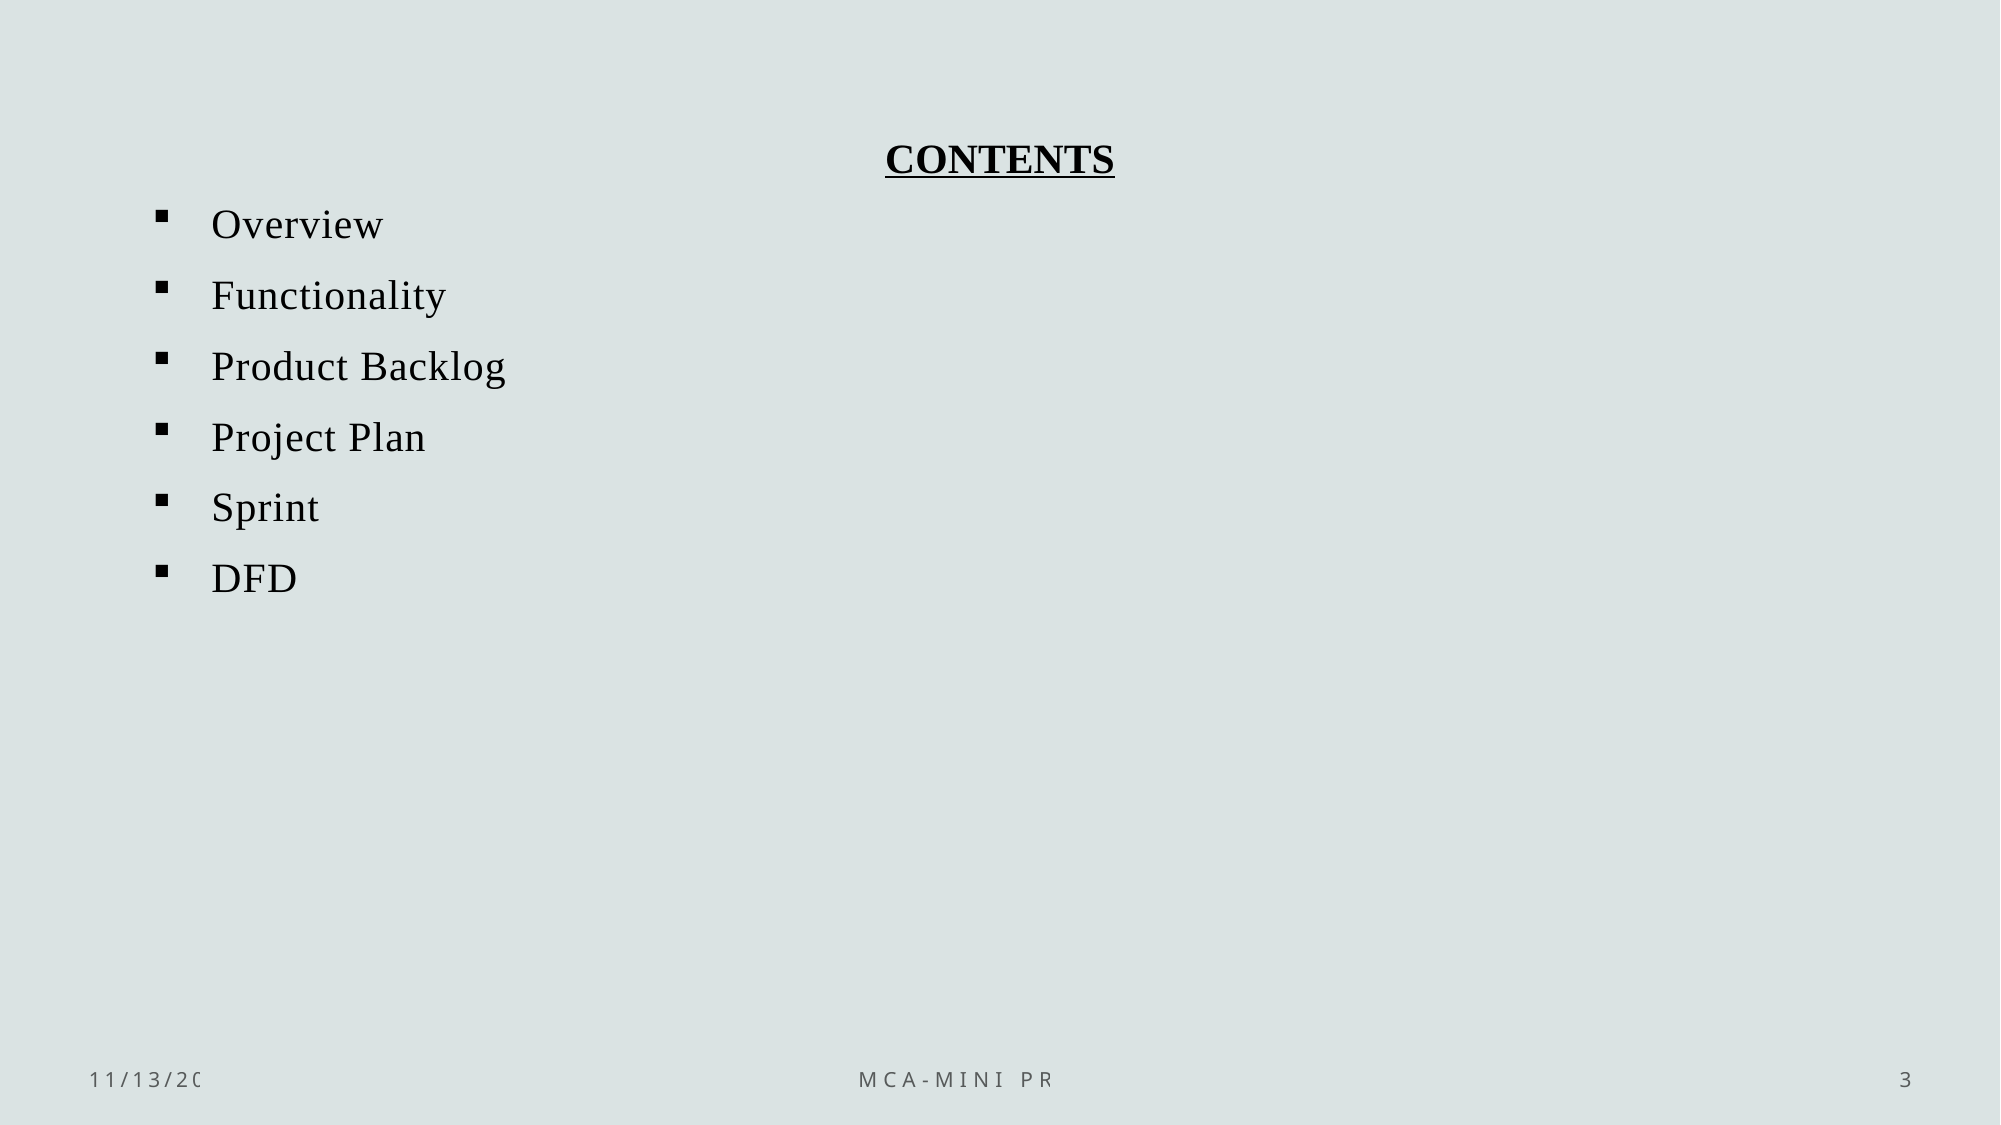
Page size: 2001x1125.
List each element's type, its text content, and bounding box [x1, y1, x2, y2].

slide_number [73, 1042, 363, 1119]
title CONTENTS [162, 6, 1838, 188]
footer MCA-Mini Project [451, 1042, 1549, 1119]
list Overview Functionality Product Backlog Project Plan Sprint DFD [137, 188, 1863, 871]
slide_number 3 [1637, 1042, 1927, 1119]
